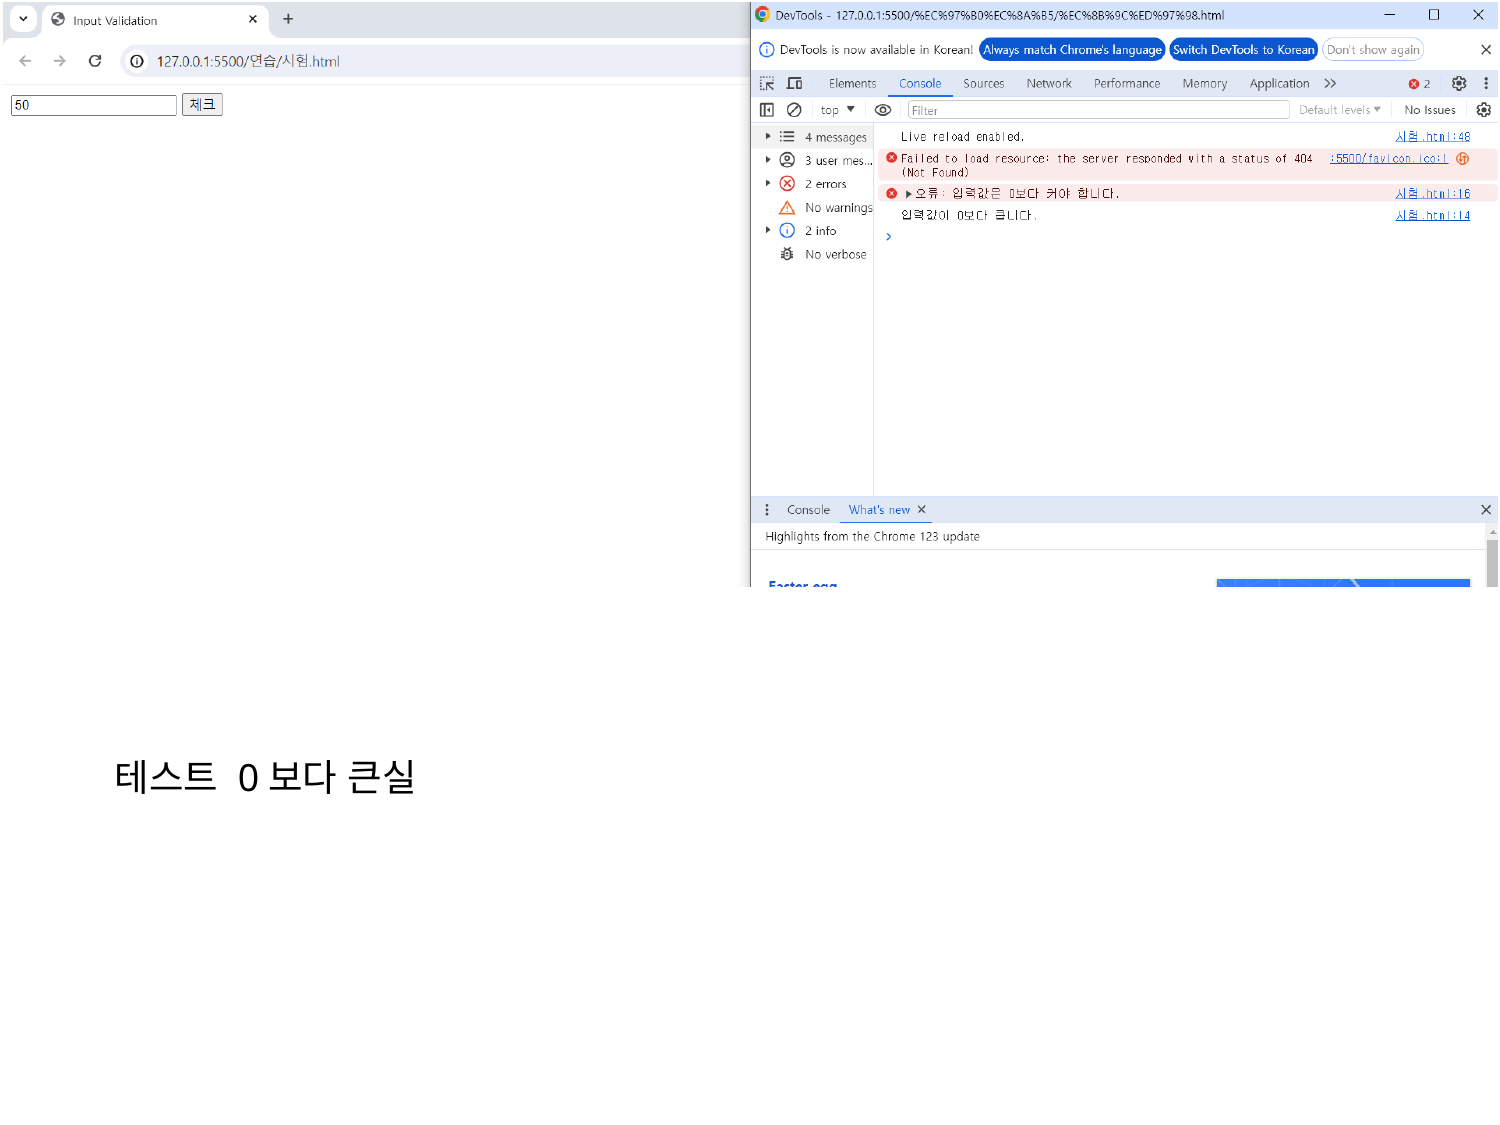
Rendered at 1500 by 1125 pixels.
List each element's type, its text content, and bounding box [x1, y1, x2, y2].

text_box 테스트 0보다 큰실 [100, 746, 1187, 852]
picture [2, 2, 1498, 587]
